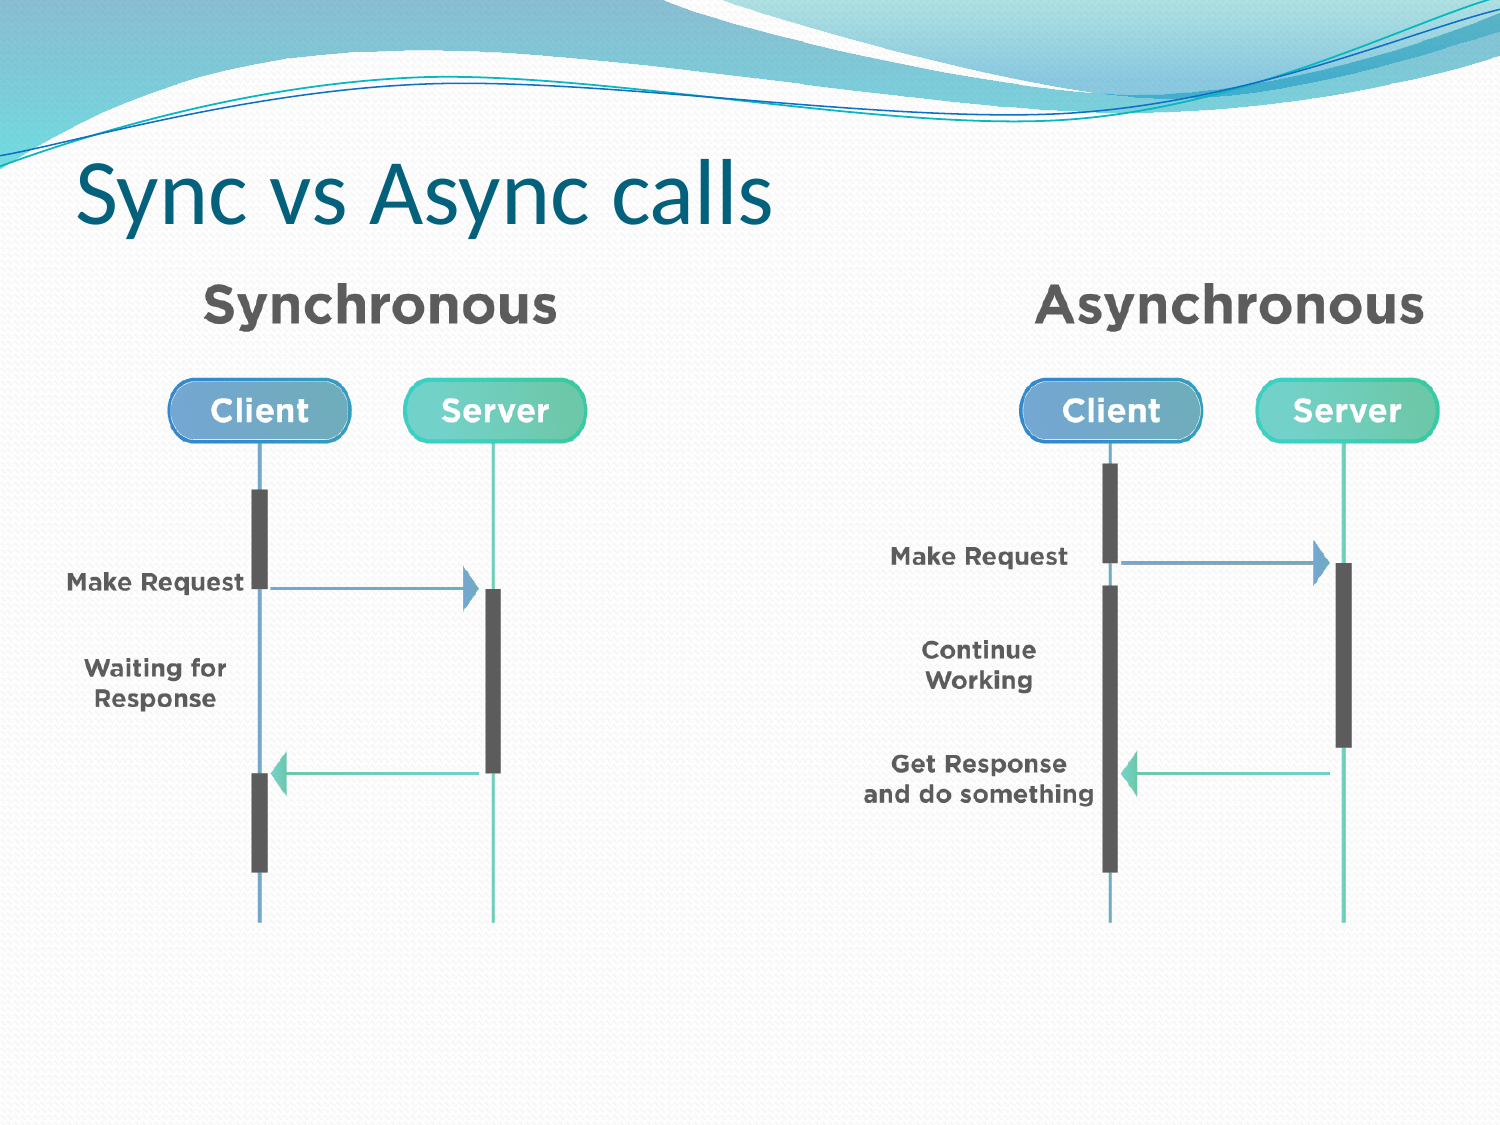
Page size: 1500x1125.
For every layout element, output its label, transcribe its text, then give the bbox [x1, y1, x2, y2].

title Sync vs Async calls [75, 115, 1425, 207]
picture [0, 207, 1500, 989]
picture [661, 207, 680, 218]
